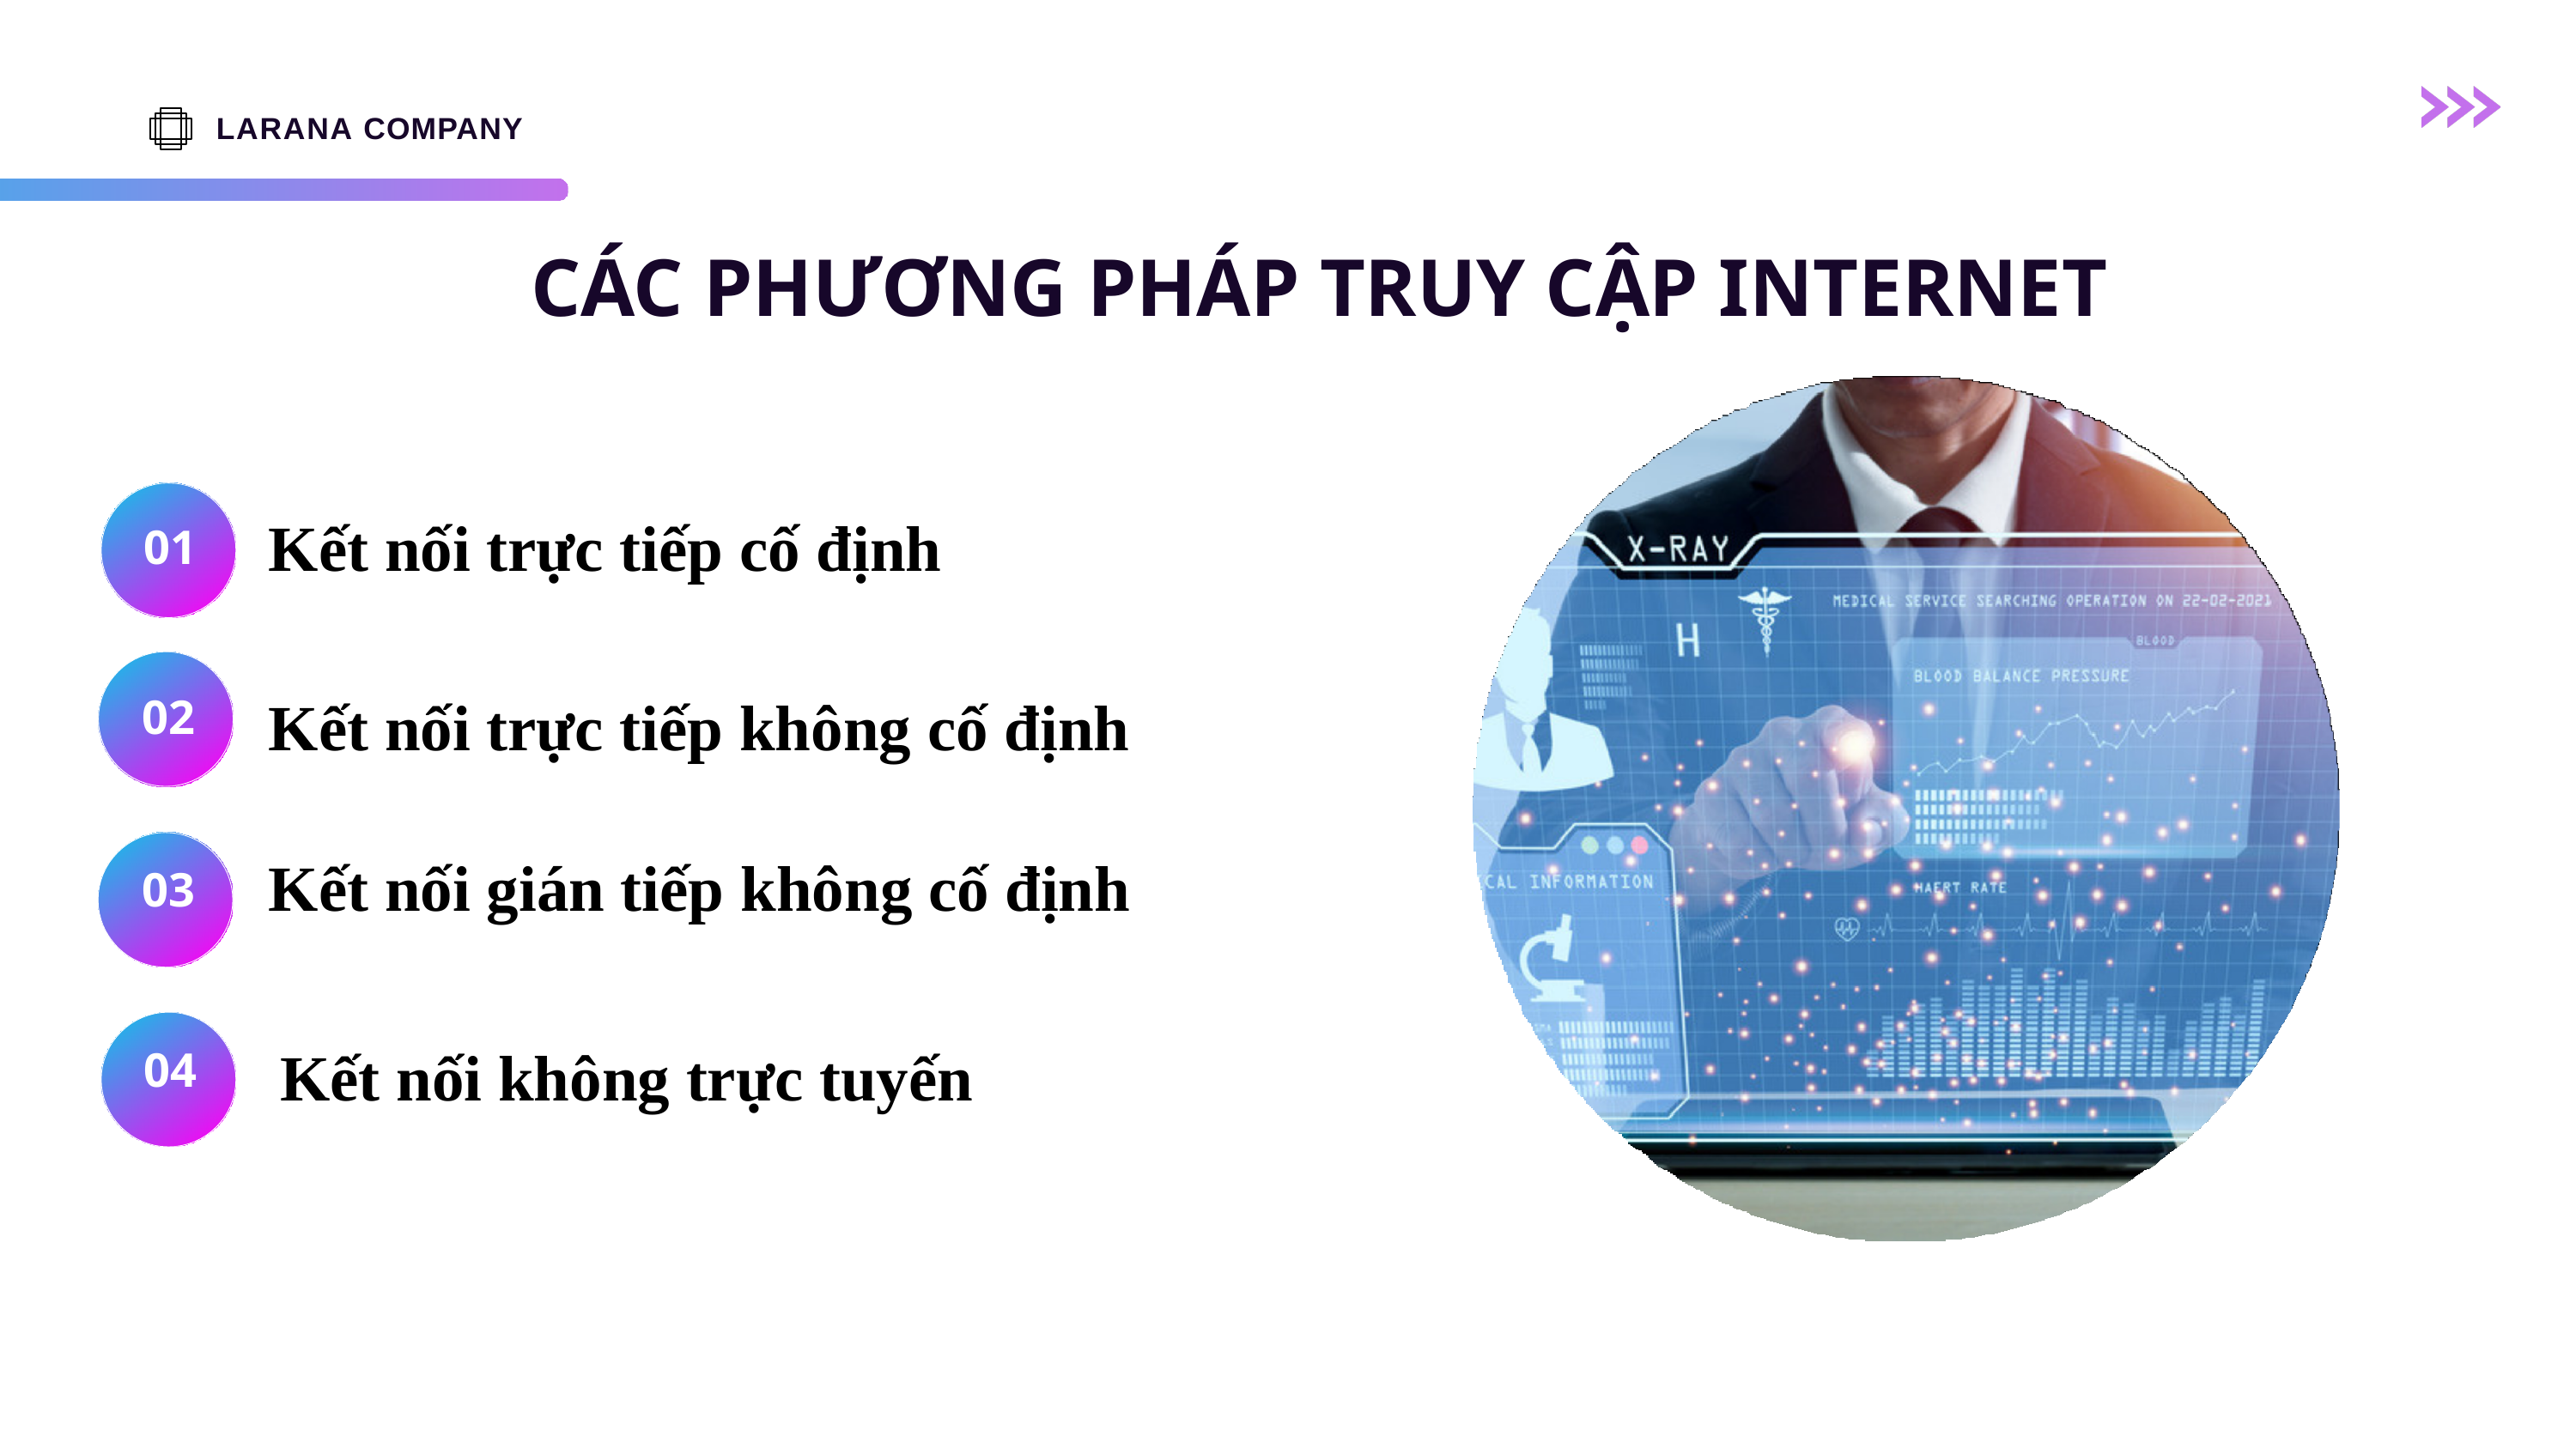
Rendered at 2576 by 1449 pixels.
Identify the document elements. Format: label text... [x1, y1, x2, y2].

text_box Kết nối không trực tuyến [278, 1023, 1470, 1113]
text_box [0, 179, 568, 201]
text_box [149, 106, 193, 151]
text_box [100, 1011, 237, 1148]
text_box Kết nối trực tiếp không cố định [266, 674, 1470, 764]
text_box Kết nối gián tiếp không cố định [266, 845, 1202, 925]
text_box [100, 482, 237, 619]
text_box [97, 651, 234, 787]
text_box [97, 832, 234, 968]
text_box Kết nối trực tiếp cố định [266, 505, 1126, 585]
text_box [2421, 86, 2501, 128]
title CÁC PHƯƠNG PHÁP TRUY CẬP INTERNET [529, 235, 2150, 480]
text_box LARANA COMPANY [214, 106, 530, 146]
text_box [1470, 373, 2340, 1241]
